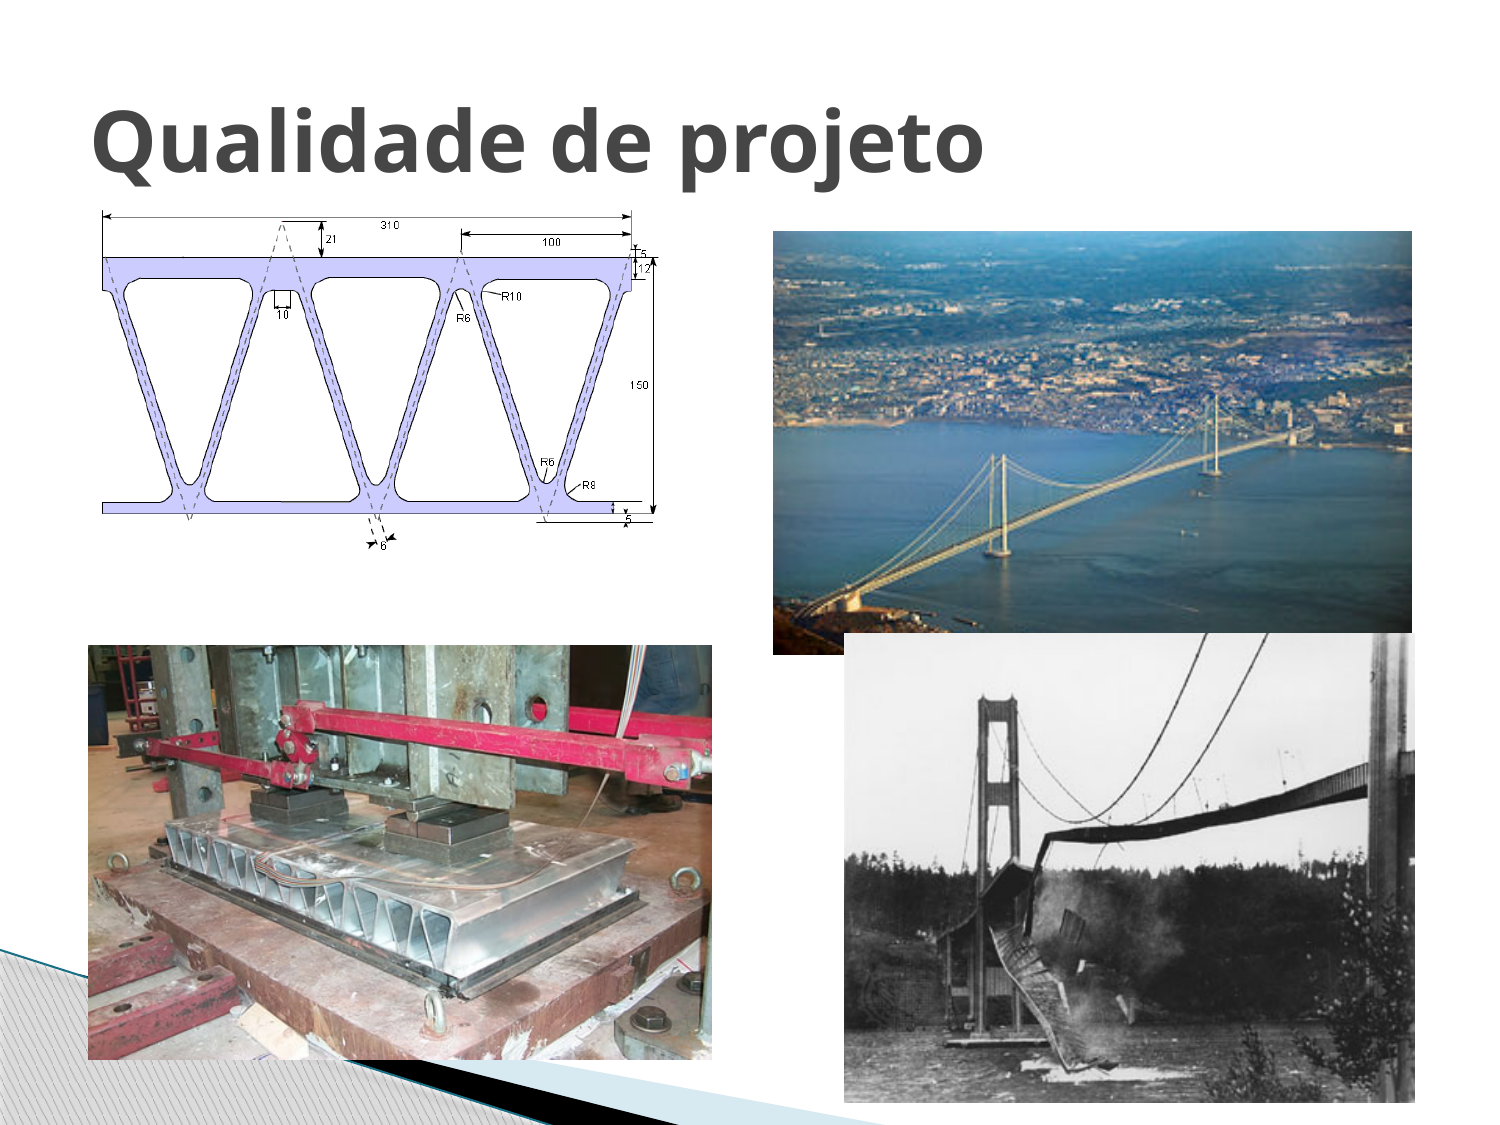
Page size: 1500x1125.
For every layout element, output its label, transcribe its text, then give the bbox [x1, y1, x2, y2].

title Qualidade de projeto [75, 45, 1425, 233]
picture [100, 207, 660, 551]
picture [88, 644, 712, 1061]
picture [773, 231, 1415, 1103]
